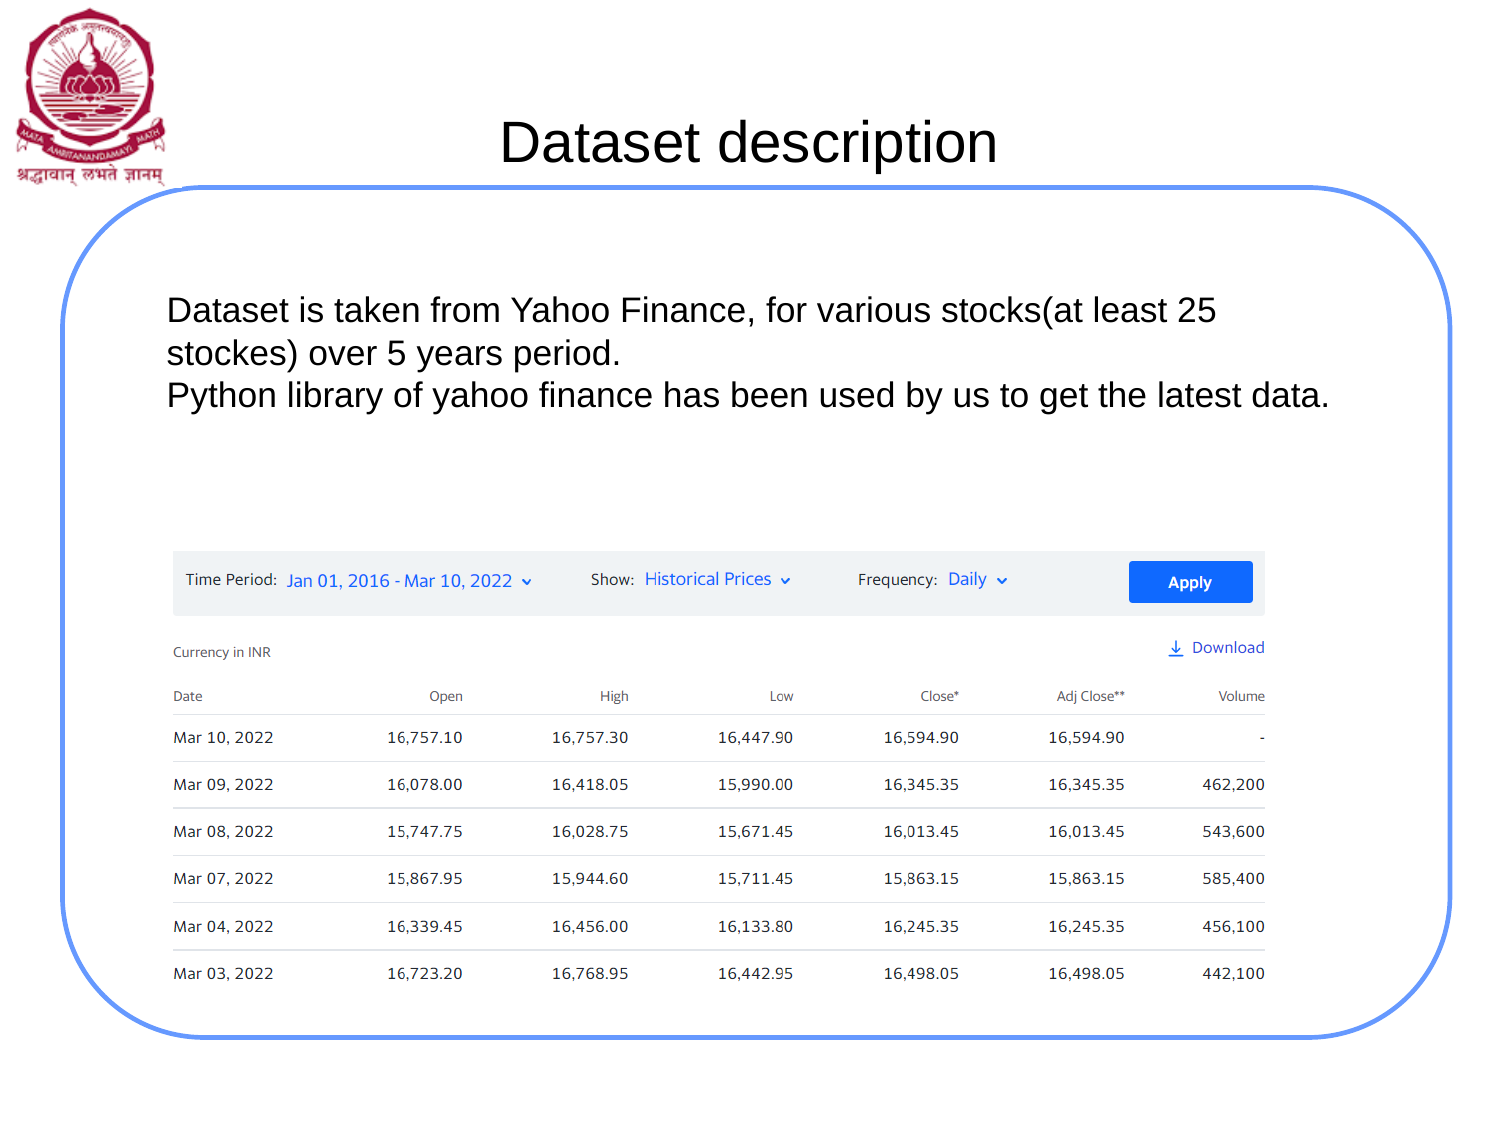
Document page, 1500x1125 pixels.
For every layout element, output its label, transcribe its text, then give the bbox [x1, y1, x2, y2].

text_box Dataset is taken from Yahoo Finance, for various stocks(at least 25 stockes) over 5 years period. Python library of yahoo finance has been used by us to get the latest data. [151, 272, 1364, 430]
picture [0, 6, 182, 188]
title Dataset description [75, 15, 1425, 263]
picture [151, 551, 1288, 983]
